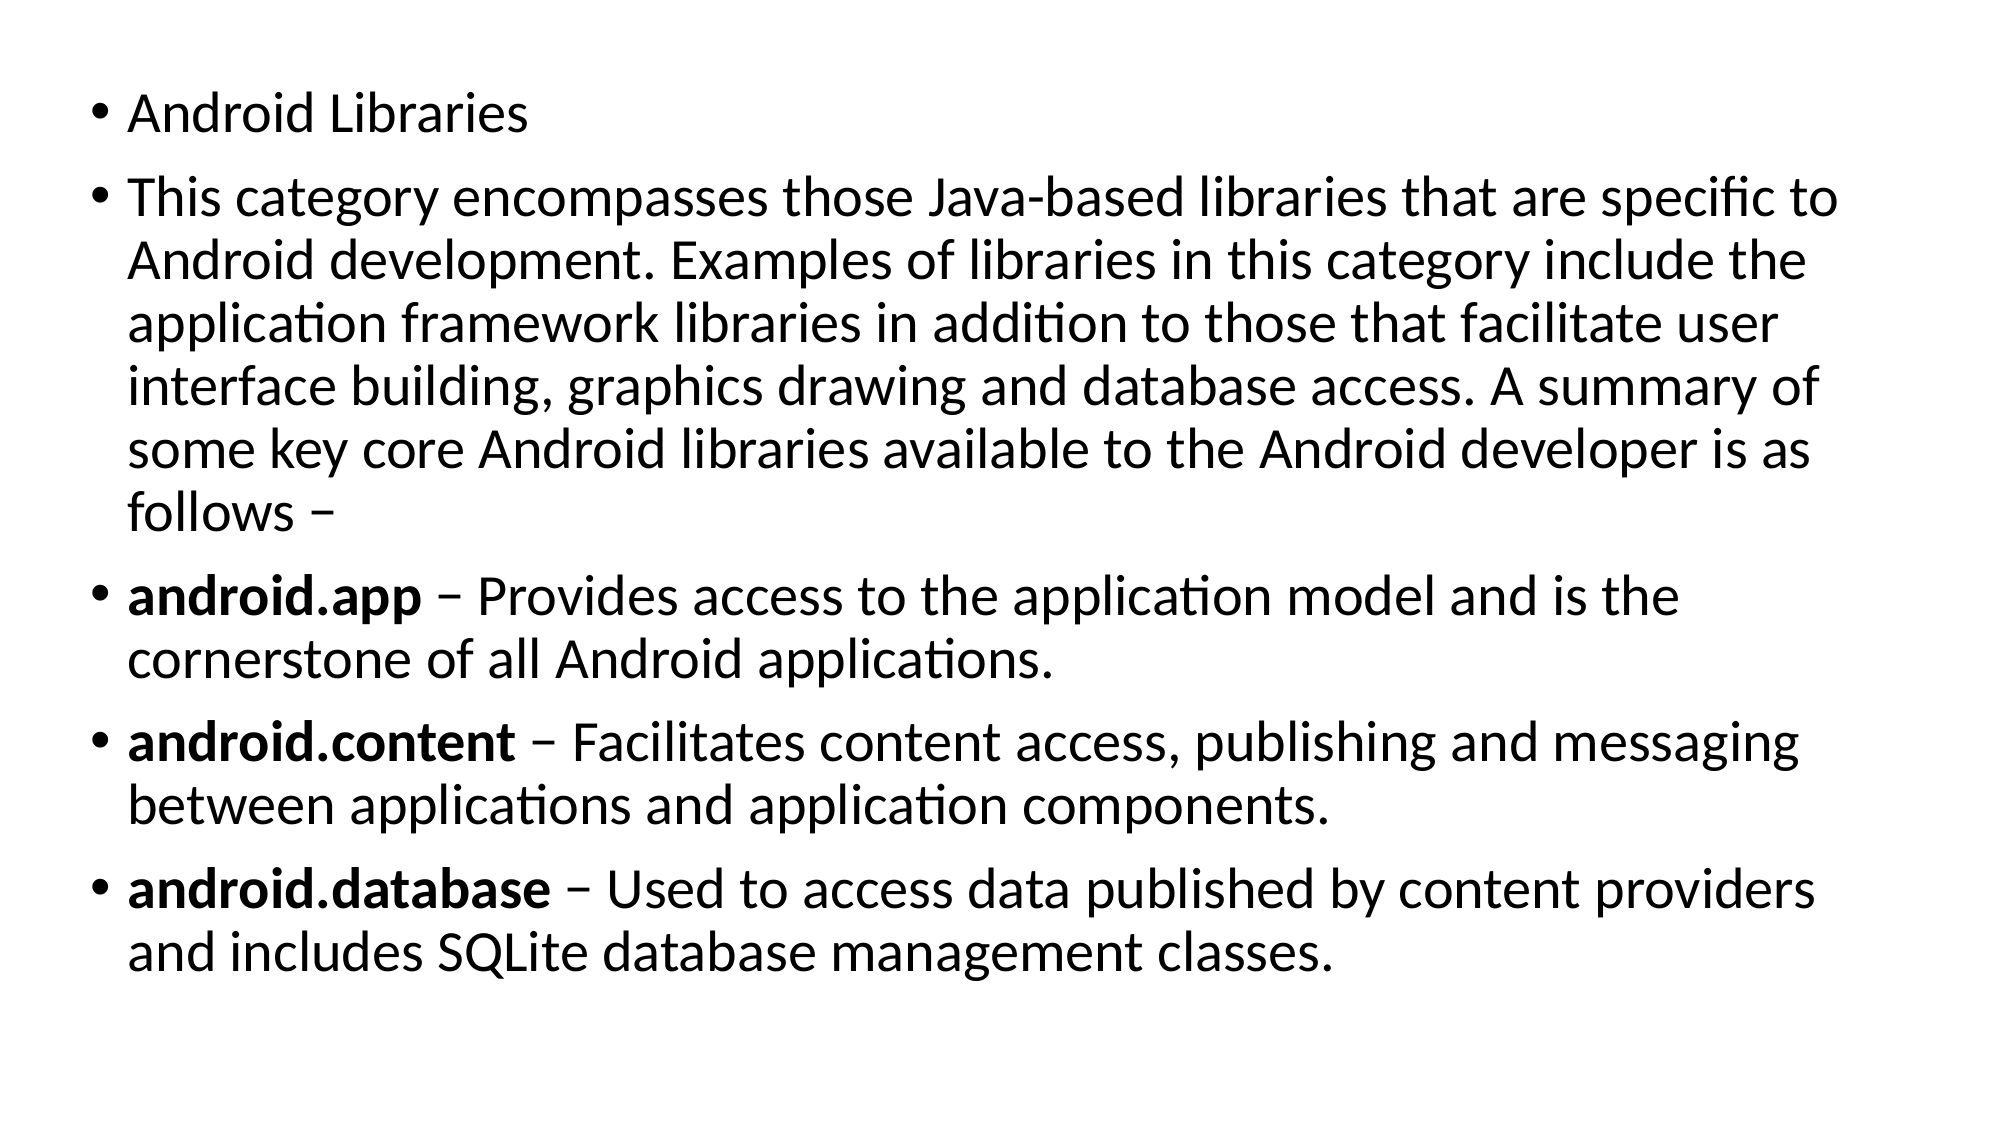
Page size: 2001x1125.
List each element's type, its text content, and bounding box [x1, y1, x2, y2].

list Android Libraries This category encompasses those Java-based libraries that are specific to Android development. Examples of libraries in this category include the application framework libraries in addition to those that facilitate user interface building, graphics drawing and database access. A summary of some key core Android libraries available to the Android developer is as follows − android.app − Provides access to the application model and is the cornerstone of all Android applications. android.content − Facilitates content access, publishing and messaging between applications and application components. android.database − Used to access data published by content providers and includes SQLite database management classes. [75, 75, 1863, 1014]
